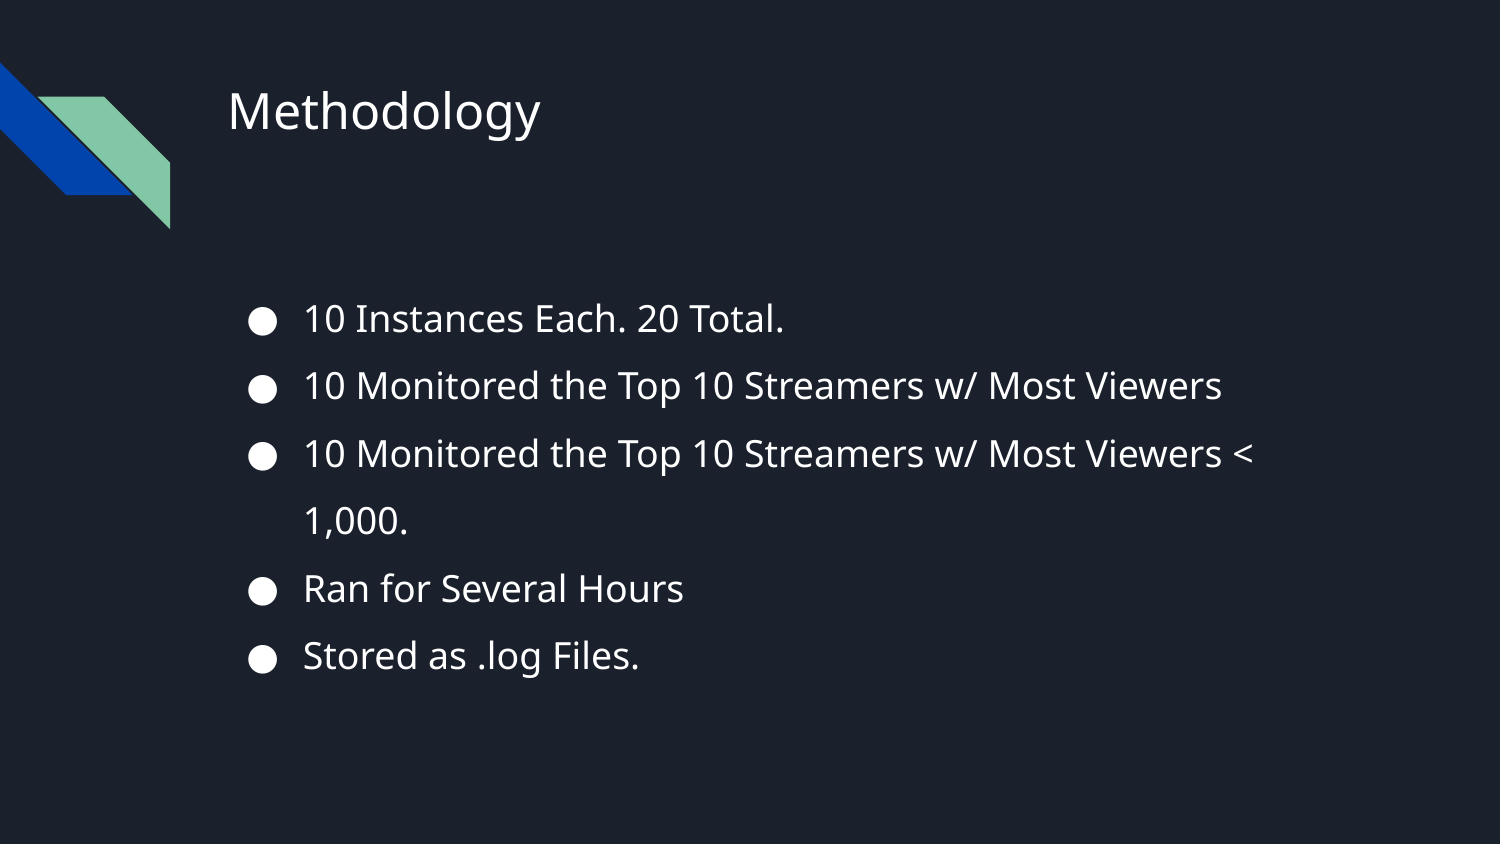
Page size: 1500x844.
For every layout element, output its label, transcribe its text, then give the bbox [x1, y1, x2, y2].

title Methodology [212, 64, 1368, 215]
list 10 Instances Each. 20 Total. 10 Monitored the Top 10 Streamers w/ Most Viewers 10 Monitored the Top 10 Streamers w/ Most Viewers < 1,000. Ran for Several Hours Stored as .log Files. [212, 257, 1368, 735]
